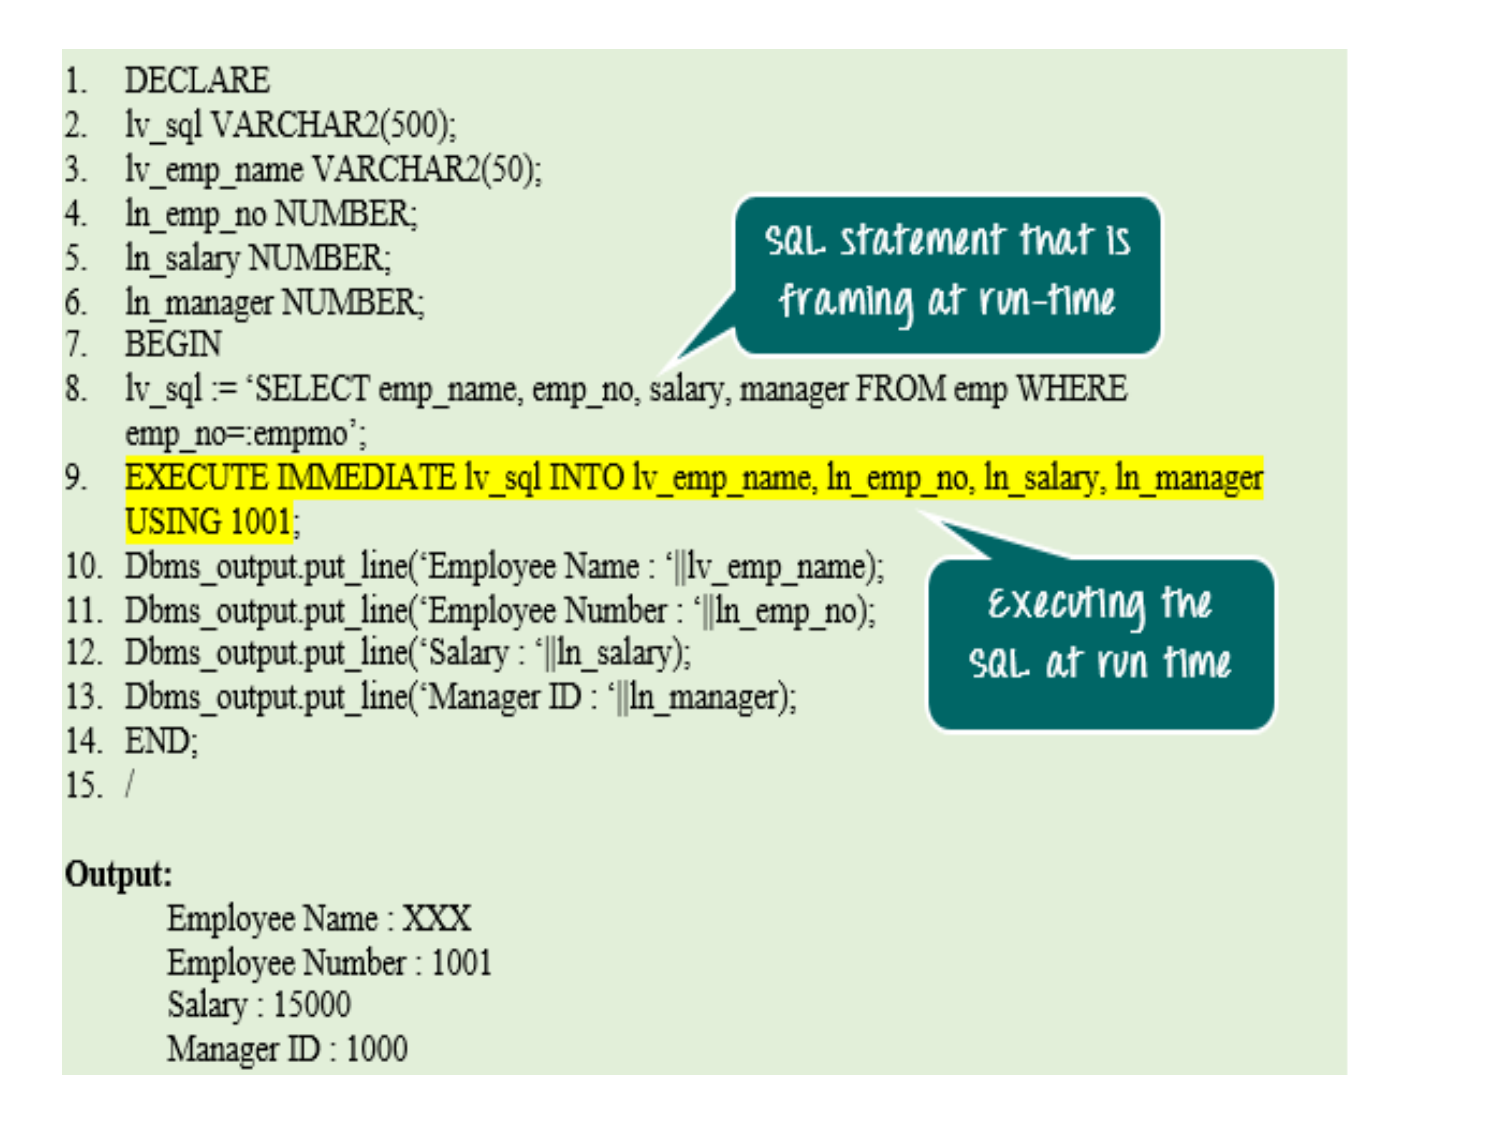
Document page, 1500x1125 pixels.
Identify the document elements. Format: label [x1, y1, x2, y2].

list [62, 49, 1351, 1076]
